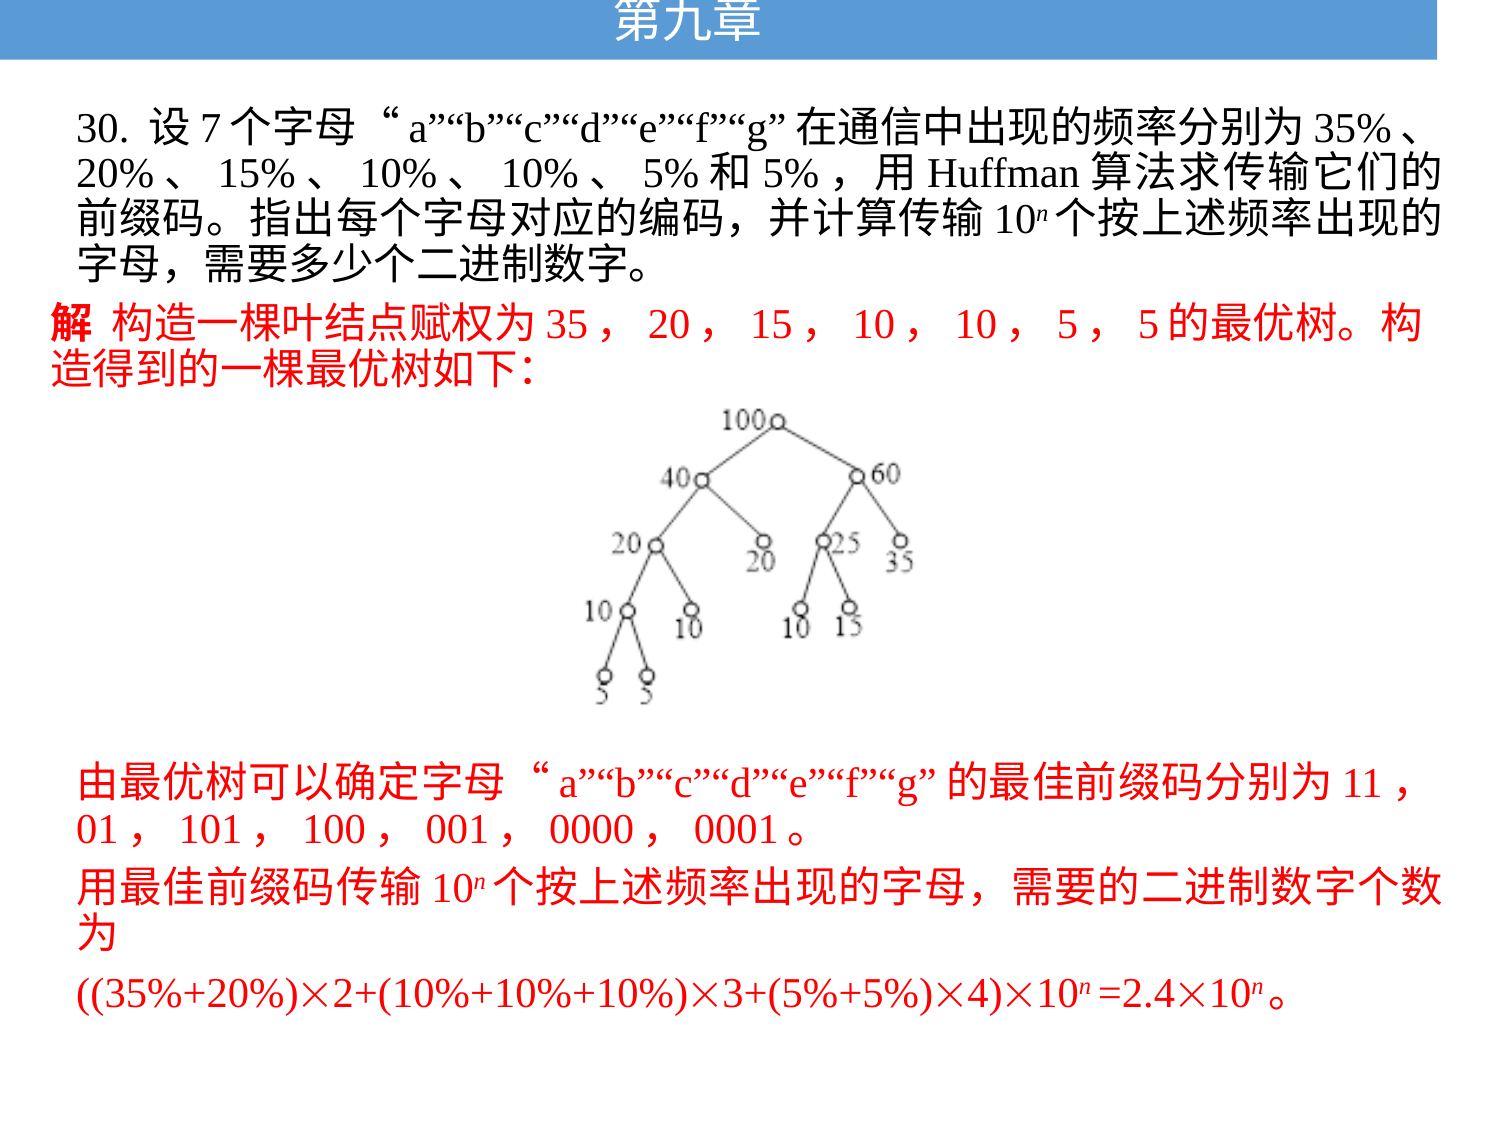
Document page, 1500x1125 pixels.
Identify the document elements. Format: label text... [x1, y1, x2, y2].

title 第九章 [0, 0, 1438, 60]
list 30. 设7个字母“a”“b”“c”“d”“e”“f”“g”在通信中出现的频率分别为35%、20%、15%、10%、10%、5%和5%，用Huffman算法求传输它们的前缀码。指出每个字母对应的编码，并计算传输10n个按上述频率出现的字母，需要多少个二进制数字。 解 构造一棵叶结点赋权为35，20，15，10，10，5，5的最优树。构造得到的一棵最优树如下： 由最优树可以确定字母“a”“b”“c”“d”“e”“f”“g”的最佳前缀码分别为11，01，101，100，001，0000，0001。 用最佳前缀码传输10n个按上述频率出现的字母，需要的二进制数字个数为 ((35%+20%)2+(10%+10%+10%)3+(5%+5%)4)10n =2.410n。 [35, 97, 1459, 1032]
picture [561, 400, 939, 724]
